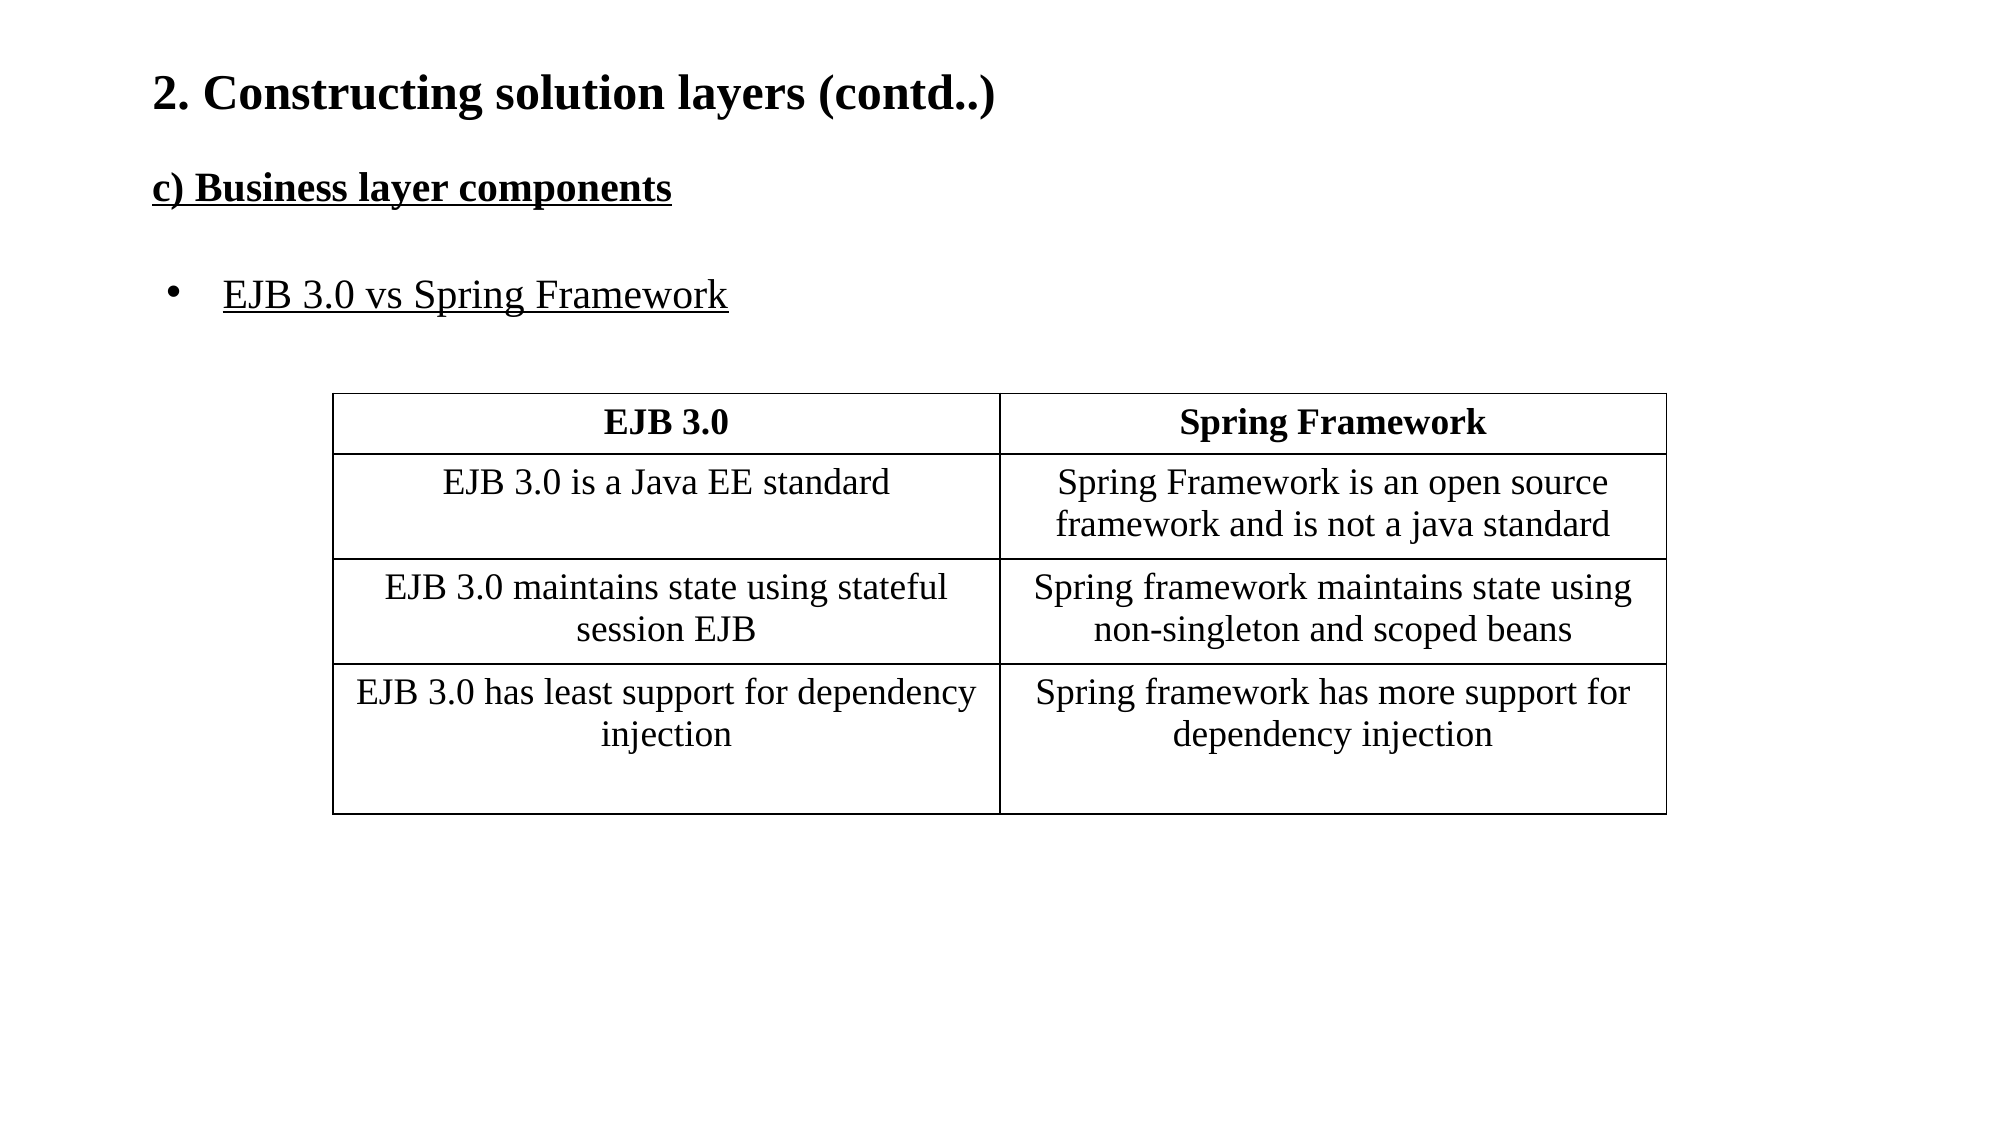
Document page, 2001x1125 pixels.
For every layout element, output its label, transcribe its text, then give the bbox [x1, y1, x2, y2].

list [137, 213, 1810, 1036]
table_cell EJB 3.0 has least support for dependency injection [334, 665, 999, 813]
table_cell Spring framework has more support for dependency injection [1001, 665, 1666, 813]
table_cell Spring framework maintains state using non-singleton and scoped beans [1001, 560, 1666, 663]
table_cell EJB 3.0 maintains state using stateful session EJB [334, 560, 999, 663]
table_cell Spring Framework is an open source framework and is not a java standard [1001, 455, 1666, 558]
table_header Spring Framework [1001, 394, 1666, 453]
text_box c) Business layer components EJB 3.0 vs Spring Framework [137, 152, 1725, 424]
title 2. Constructing solution layers (contd..) [137, 35, 1863, 151]
table_cell EJB 3.0 is a Java EE standard [334, 455, 999, 558]
table_header EJB 3.0 [334, 394, 999, 453]
